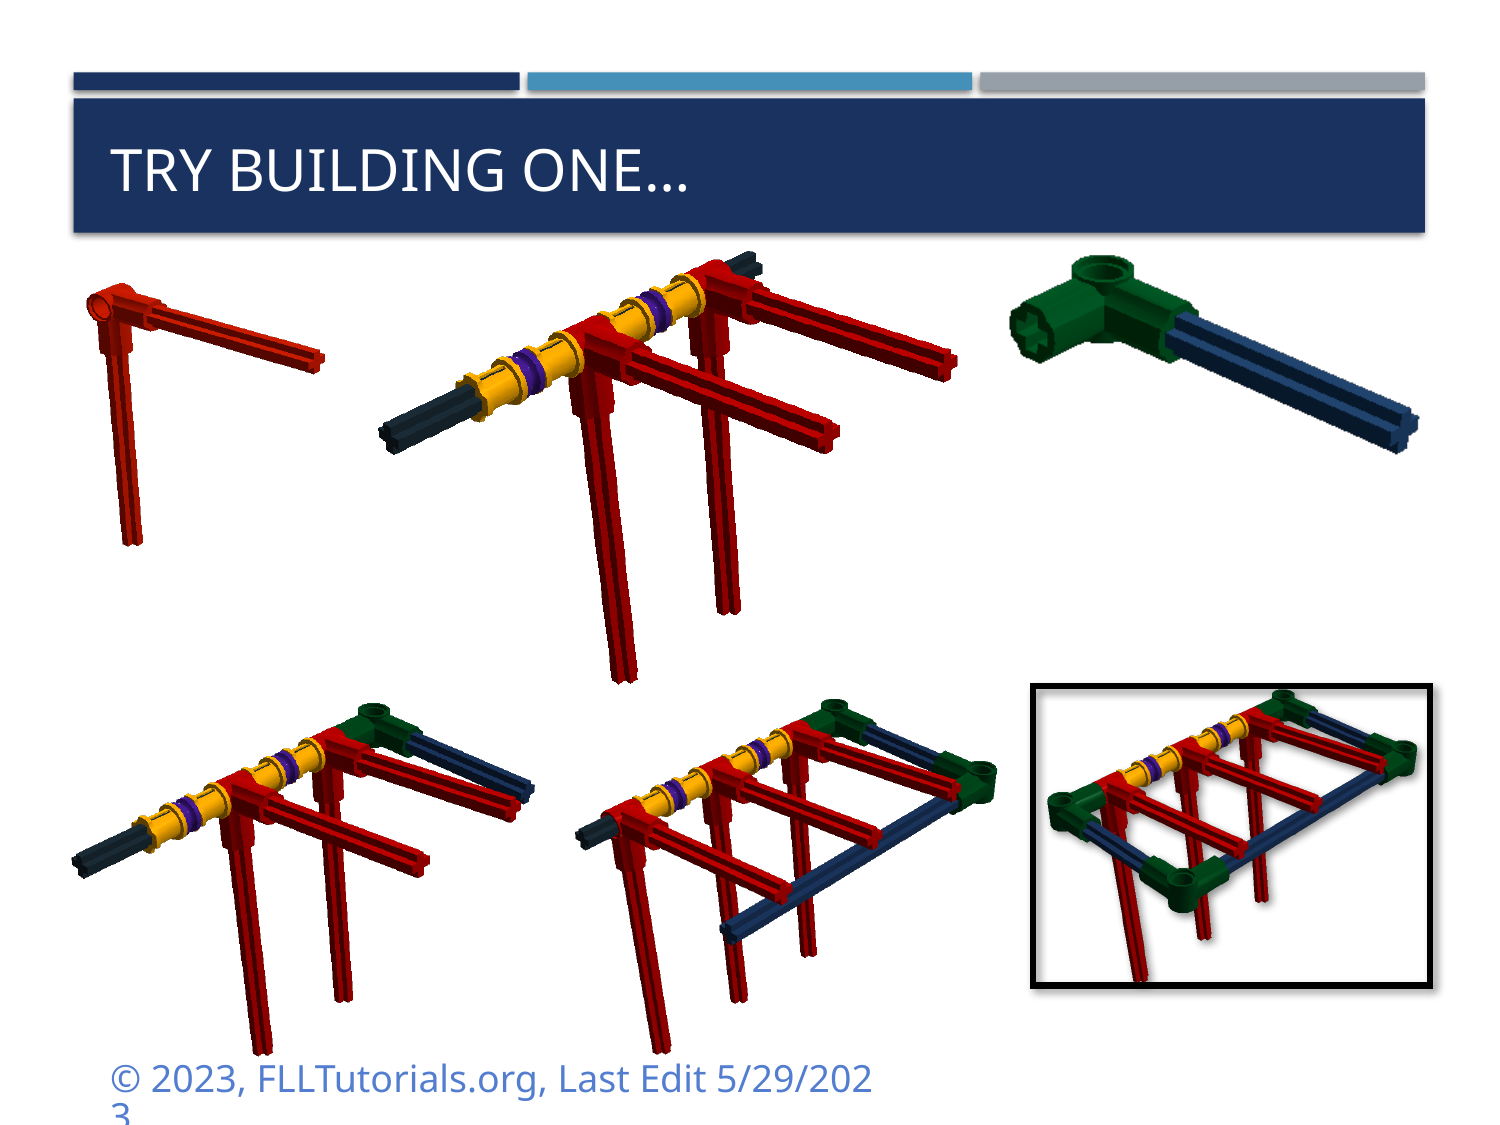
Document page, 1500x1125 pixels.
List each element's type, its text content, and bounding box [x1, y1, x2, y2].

title TRY Building one… [95, 112, 1406, 211]
picture [12, 227, 1500, 1117]
picture [1035, 688, 1428, 983]
footer © 2023, FLLTutorials.org, Last Edit 5/29/2023 [584, 1064, 895, 1108]
